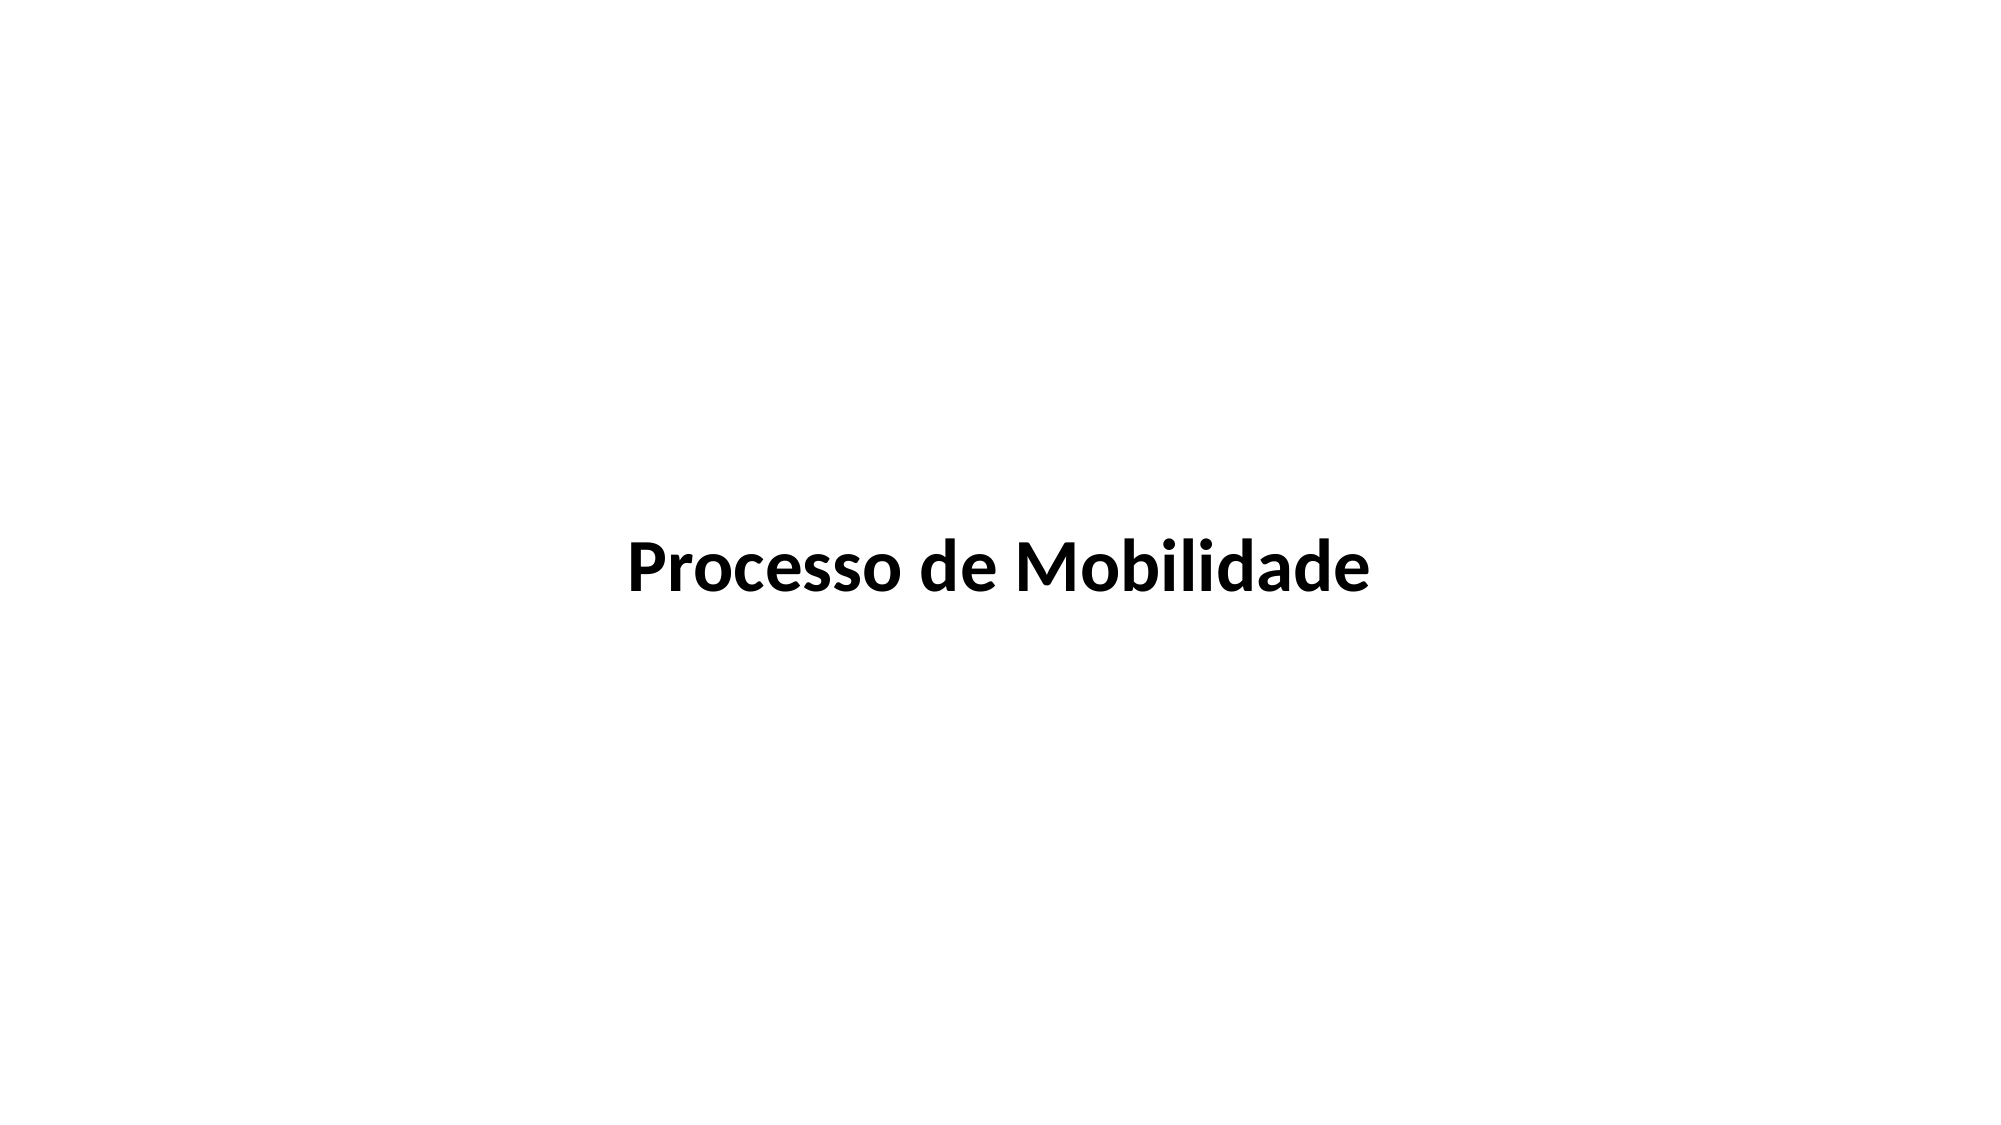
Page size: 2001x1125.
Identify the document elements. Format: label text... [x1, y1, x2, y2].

text_box Processo de Mobilidade [379, 509, 1620, 615]
